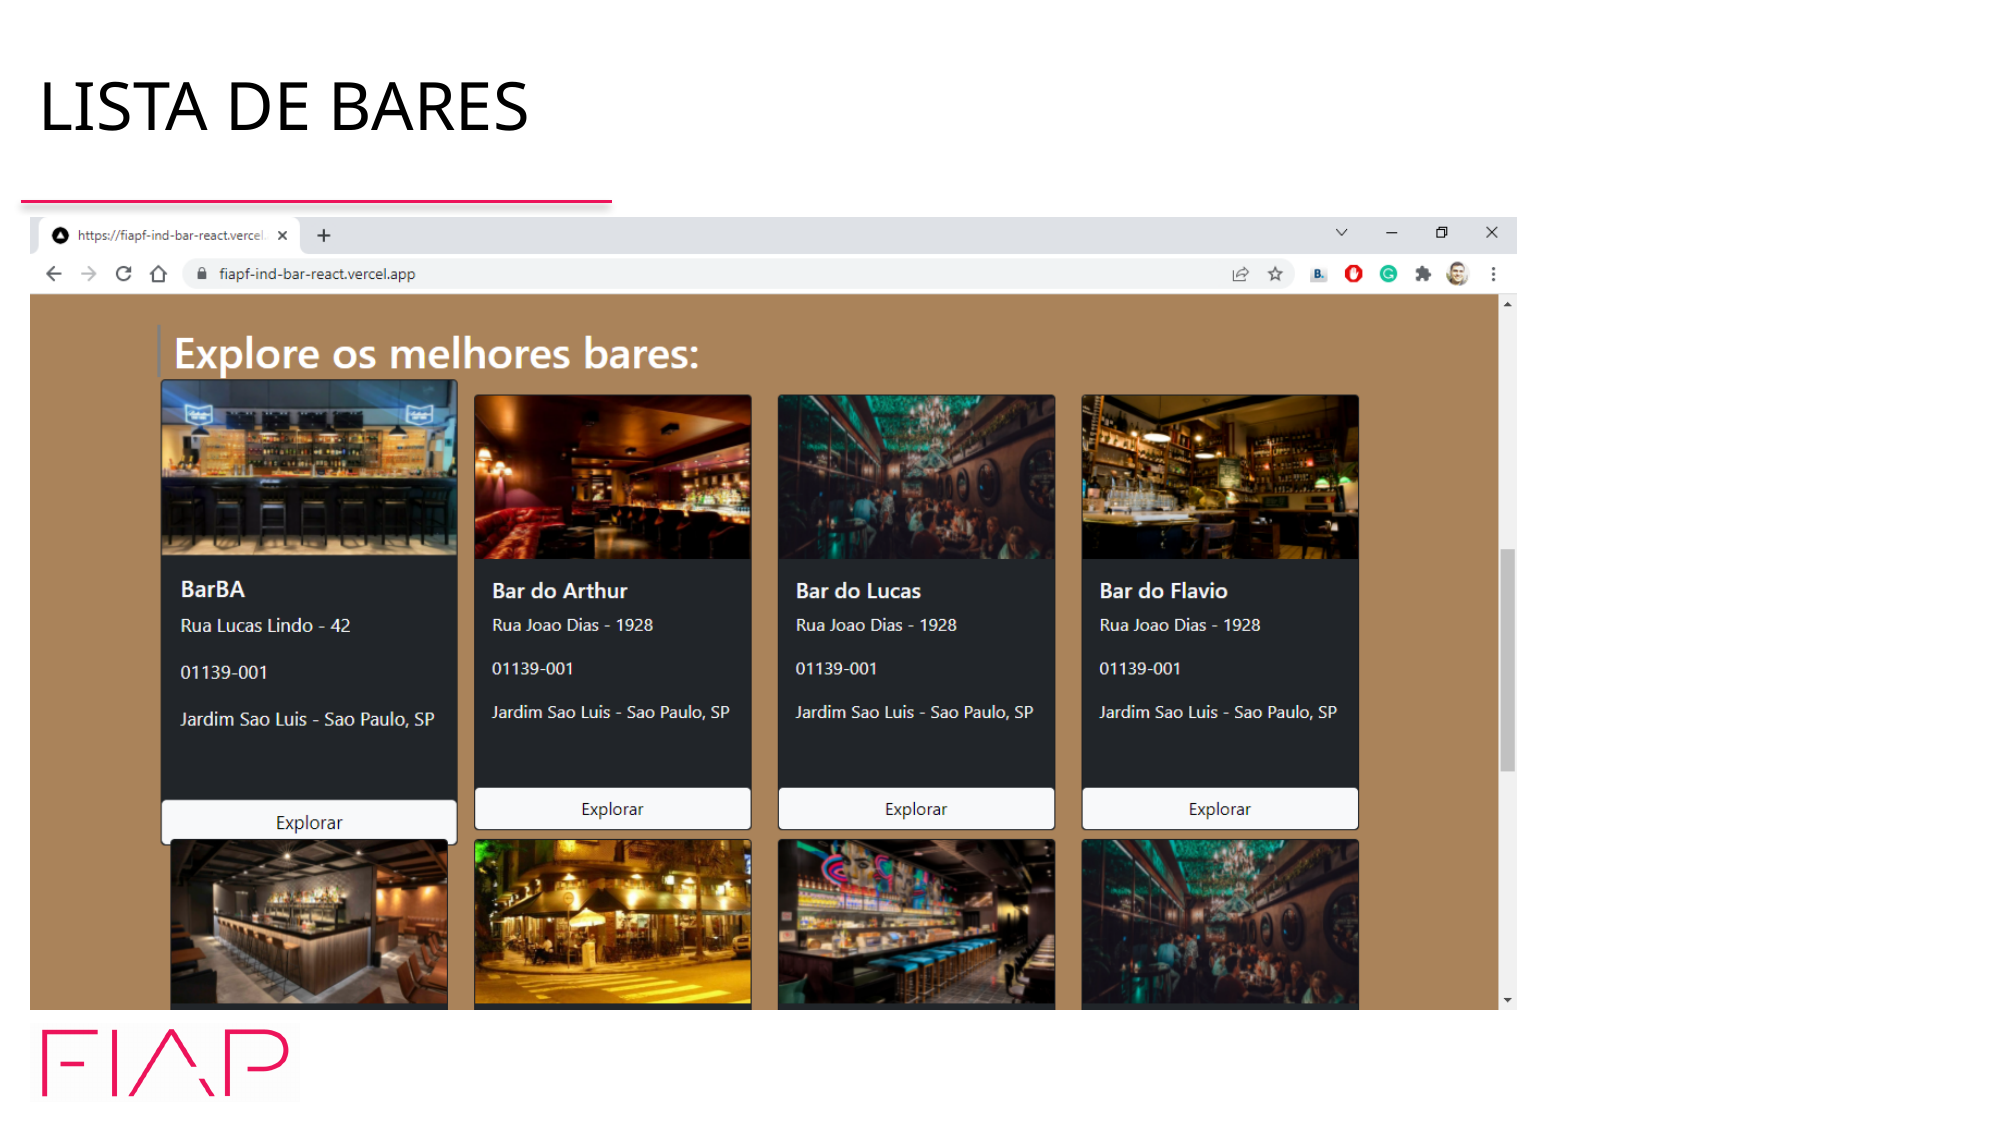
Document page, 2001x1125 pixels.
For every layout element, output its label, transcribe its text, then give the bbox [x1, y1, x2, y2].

title Lista de bares [23, 0, 1749, 218]
picture [30, 217, 1517, 1010]
picture [30, 1023, 300, 1102]
